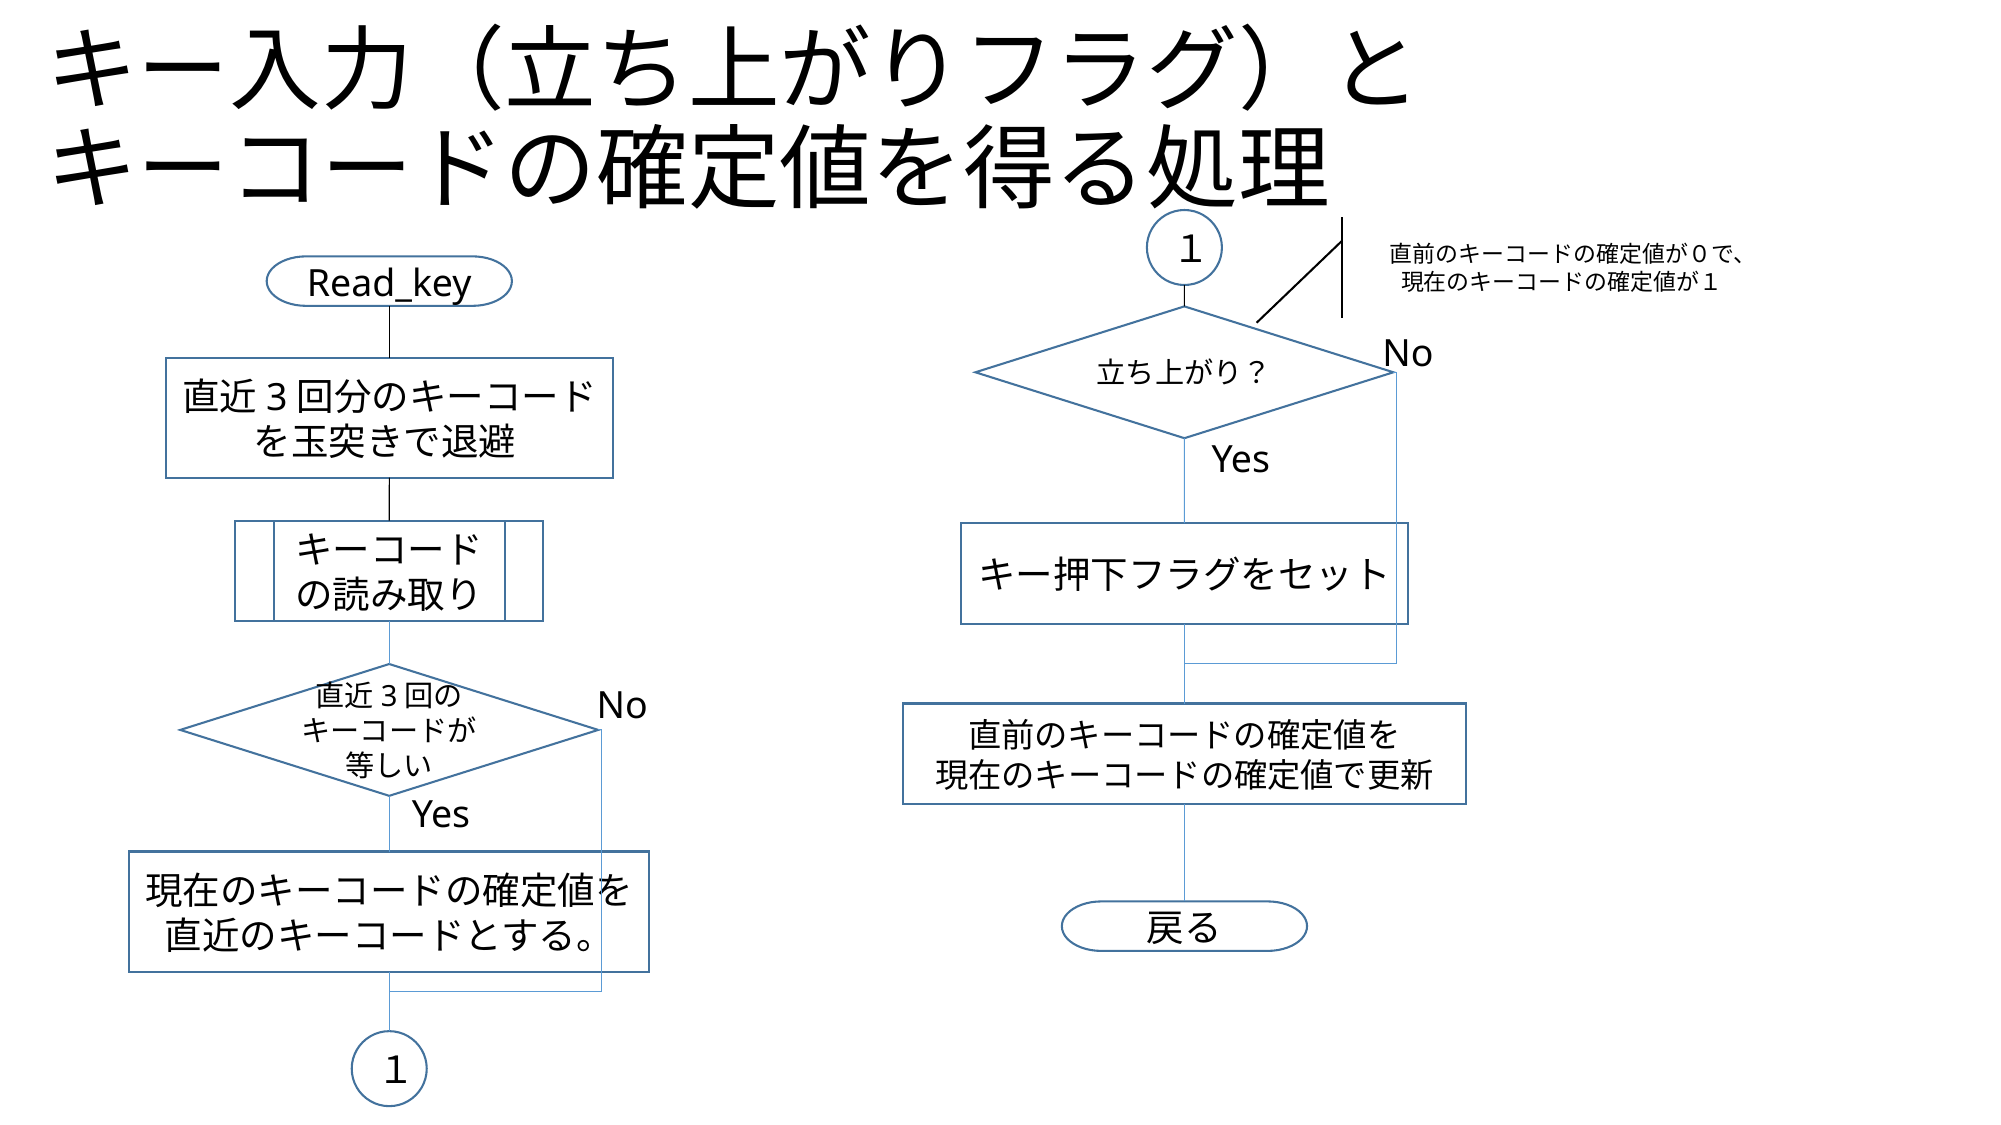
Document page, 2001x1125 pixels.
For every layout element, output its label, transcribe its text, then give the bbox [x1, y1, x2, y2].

title キー入力（立ち上がりフラグ）とキーコードの確定値を得る処理 [31, 13, 1534, 232]
text_box １ [350, 1030, 428, 1108]
text_box 直前のキーコードの確定値を 現在のキーコードの確定値で更新 [902, 702, 1467, 805]
text_box キー押下フラグをセット [960, 522, 1184, 625]
text_box １ [1145, 208, 1223, 286]
text_box No [1367, 321, 1449, 382]
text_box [1184, 372, 1394, 664]
text_box 直近3回の キーコードが等しい [176, 663, 581, 797]
text_box 現在のキーコードの確定値を直近のキーコードとする。 [128, 850, 389, 973]
text_box 立ち上がり？ [971, 305, 1367, 439]
text_box Read_key [265, 255, 513, 307]
text_box 直近3回分のキーコードを玉突きで退避 [165, 357, 614, 479]
text_box No [581, 673, 663, 733]
text_box 直前のキーコードの確定値が０で、 現在のキーコードの確定値が１ [1255, 217, 1343, 324]
text_box 戻る [1060, 900, 1309, 952]
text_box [389, 729, 599, 992]
text_box キー押下フラグをセット [1397, 522, 1409, 625]
text_box 現在のキーコードの確定値を直近のキーコードとする。 [602, 850, 650, 973]
text_box キーコードの読み取り [234, 520, 544, 622]
text_box 直前のキーコードの確定値が０で、 現在のキーコードの確定値が１ [1368, 217, 1756, 318]
